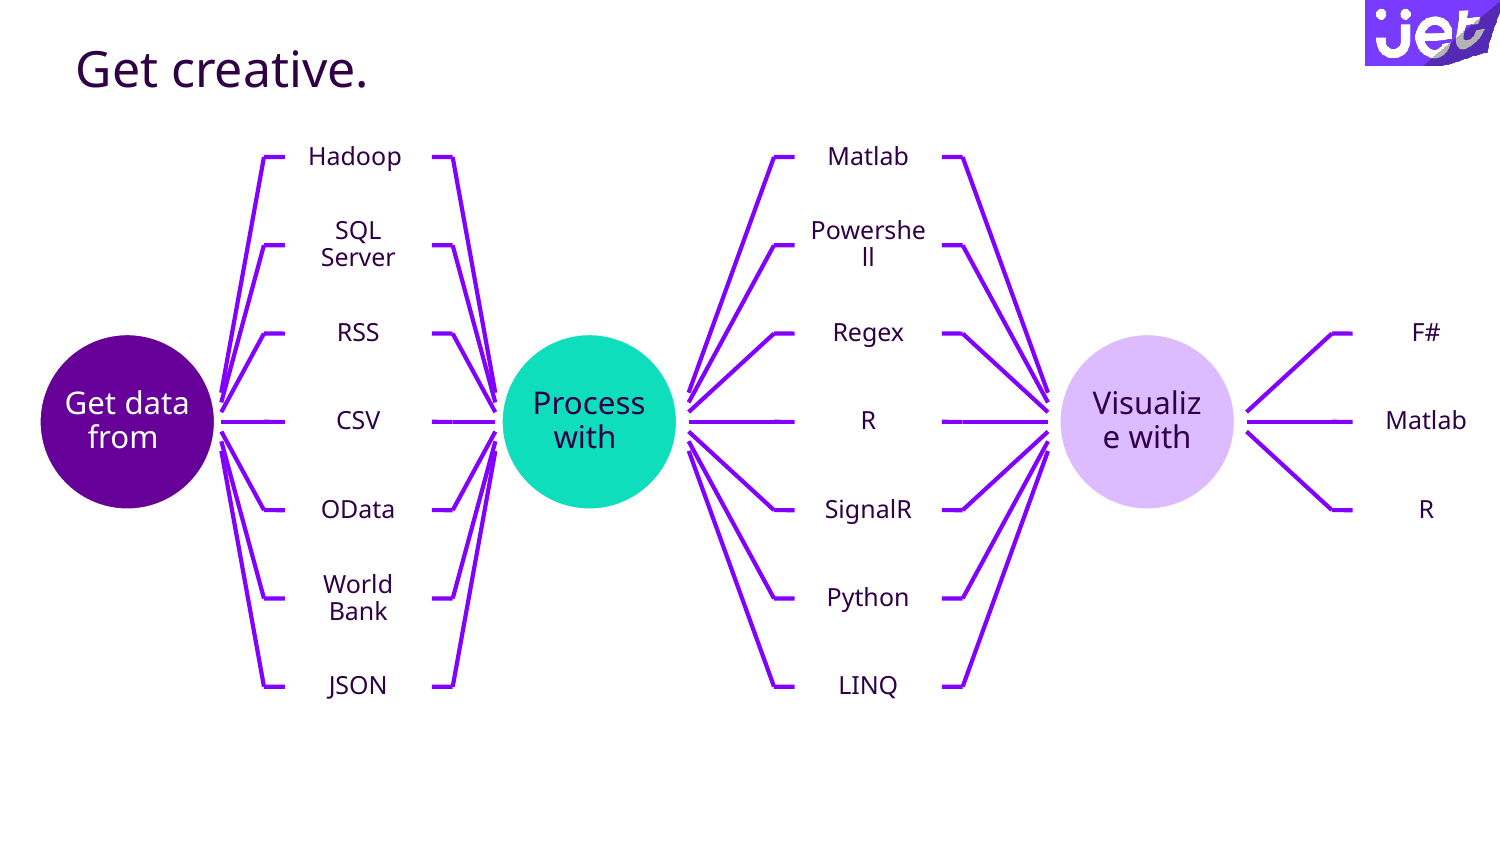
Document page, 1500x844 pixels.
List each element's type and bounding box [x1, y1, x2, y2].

text_box [38, 0, 1500, 844]
